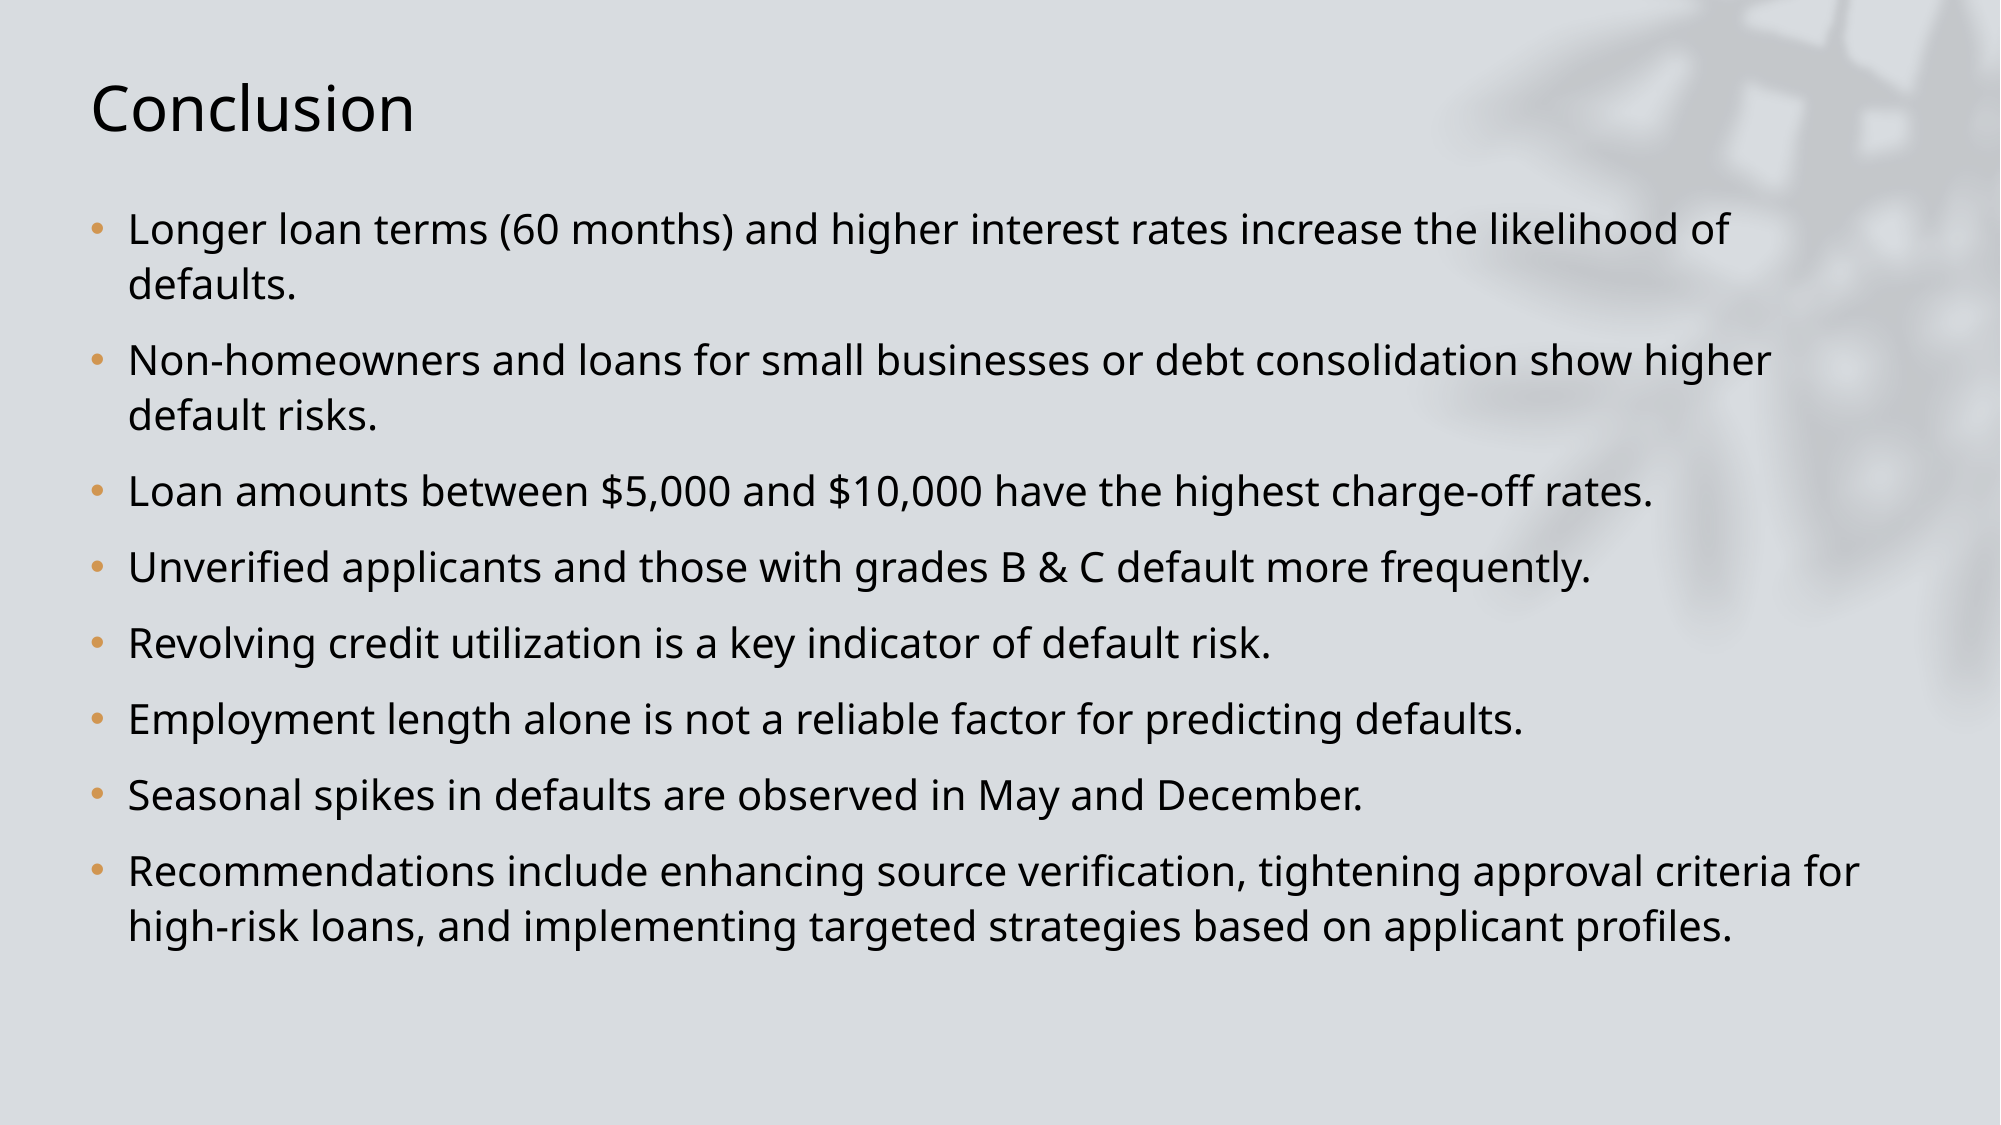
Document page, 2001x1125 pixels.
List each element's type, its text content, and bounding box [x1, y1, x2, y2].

title Conclusion [75, 60, 1863, 152]
list Longer loan terms (60 months) and higher interest rates increase the likelihood of defaults. Non-homeowners and loans for small businesses or debt consolidation show higher default risks. Loan amounts between $5,000 and $10,000 have the highest charge-off rates. Unverified applicants and those with grades B & C default more frequently. Revolving credit utilization is a key indicator of default risk. Employment length alone is not a reliable factor for predicting defaults. Seasonal spikes in defaults are observed in May and December. Recommendations include enhancing source verification, tightening approval criteria for high-risk loans, and implementing targeted strategies based on applicant profiles. [75, 190, 1925, 1009]
